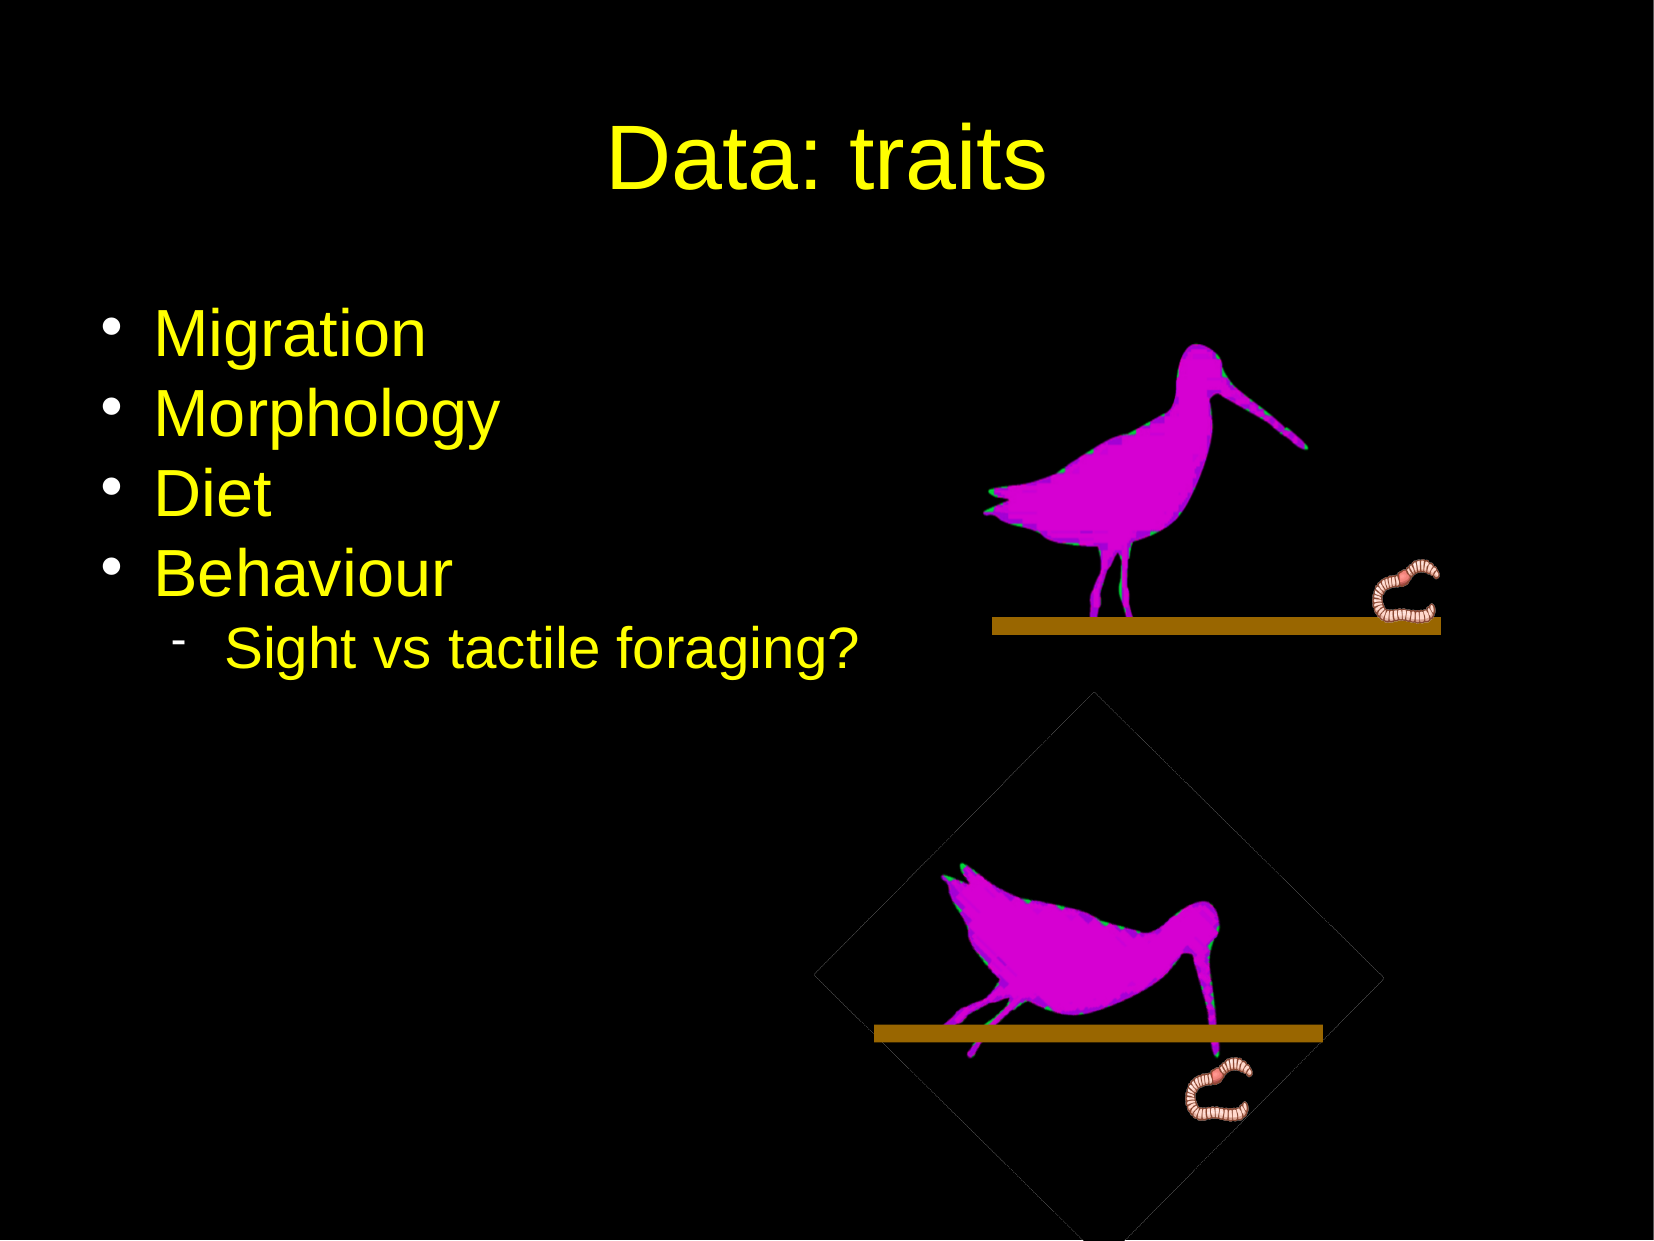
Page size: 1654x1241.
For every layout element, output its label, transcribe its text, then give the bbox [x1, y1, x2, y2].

text_box Data: traits [82, 49, 1571, 257]
picture [962, 274, 1442, 674]
text_box Migration Morphology Diet Behaviour Sight vs tactile foraging? [82, 290, 1571, 1010]
picture [815, 693, 1383, 1241]
